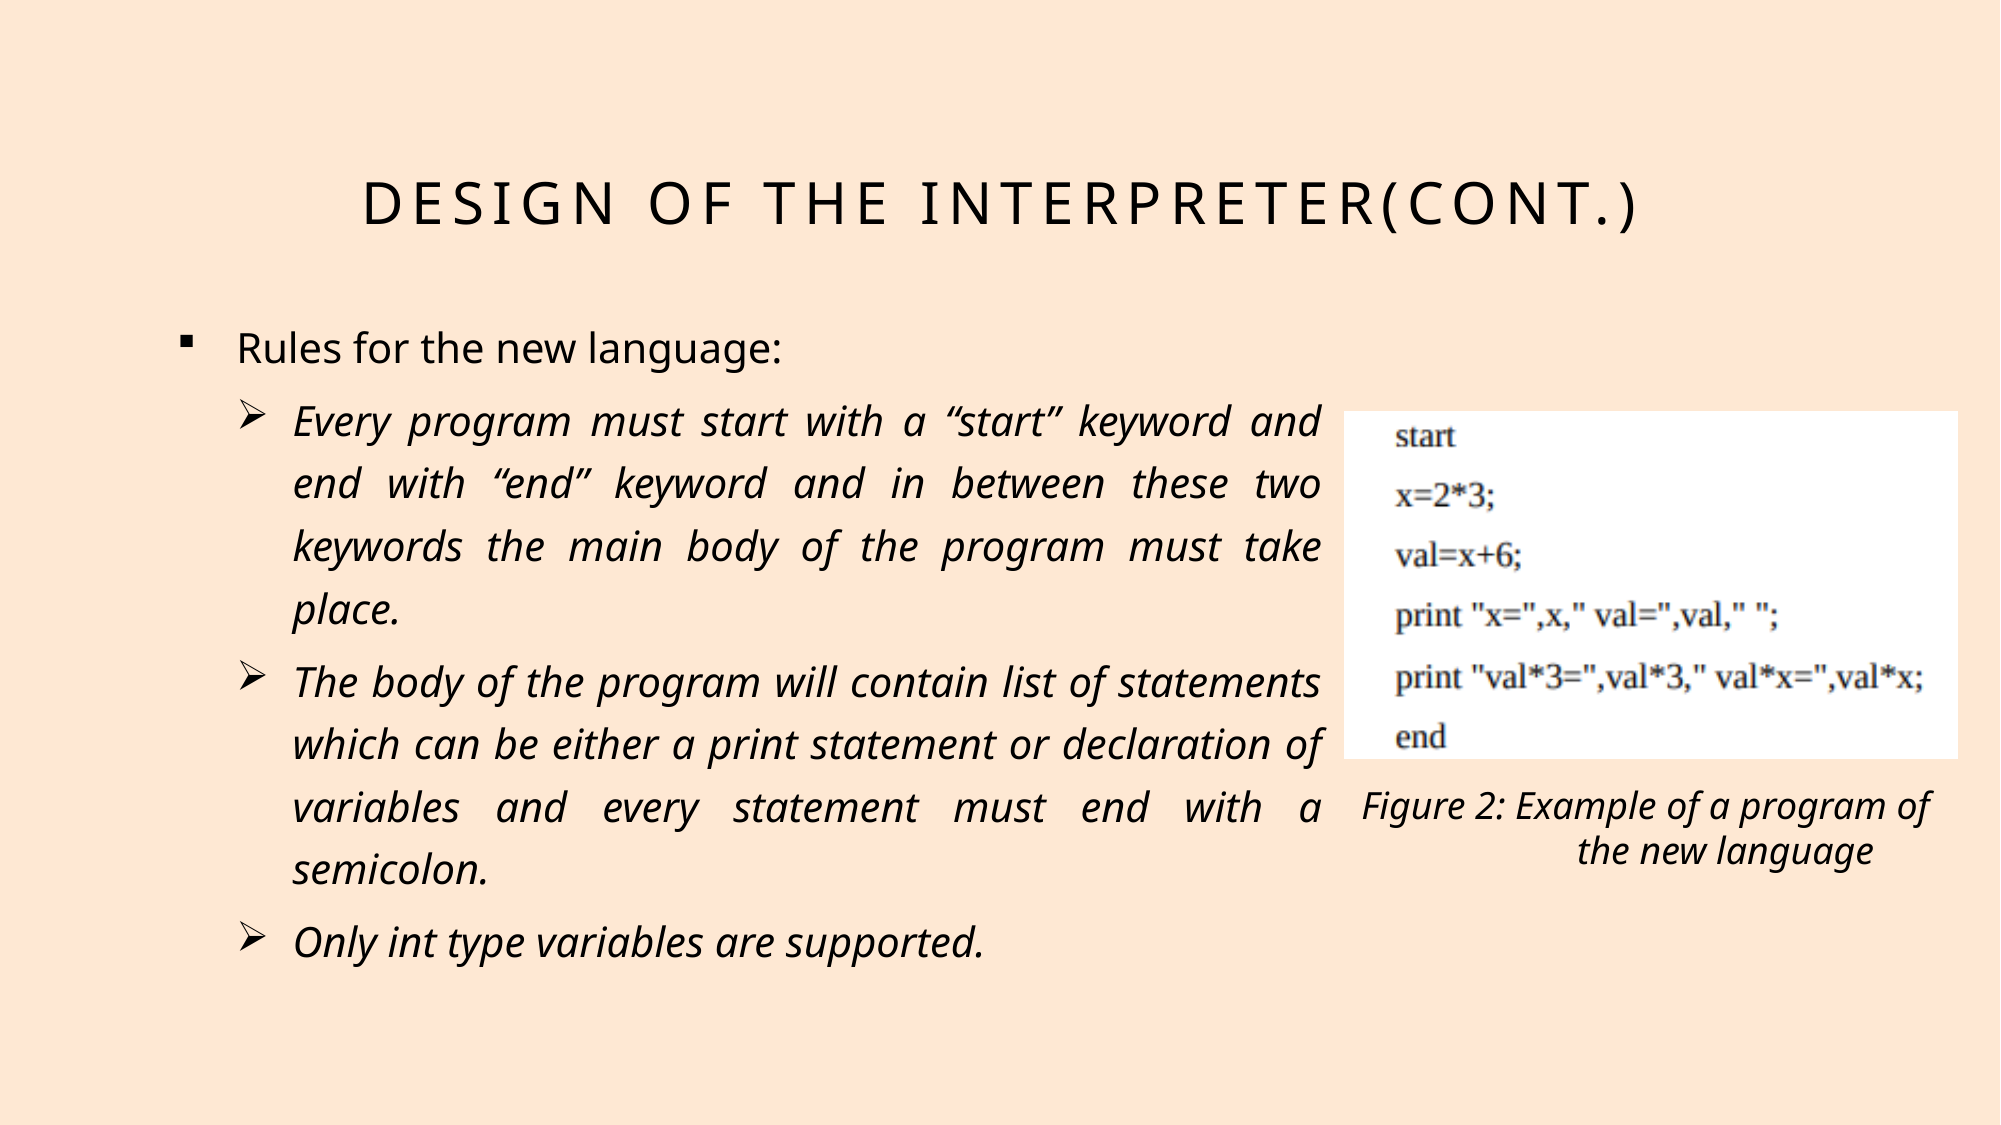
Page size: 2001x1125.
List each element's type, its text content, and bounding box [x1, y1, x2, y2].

list Rules for the new language: Every program must start with a “start” keyword and end with “end” keyword and in between these two keywords the main body of the program must take place. The body of the program will contain list of statements which can be either a print statement or declaration of variables and every statement must end with a semicolon. Only int type variables are supported. [177, 309, 1323, 1029]
picture [1343, 411, 1958, 759]
text_box Figure 2: Example of a program of the new language [1344, 774, 1958, 880]
title Design of the interpreter(CONT.) [177, 165, 1822, 245]
